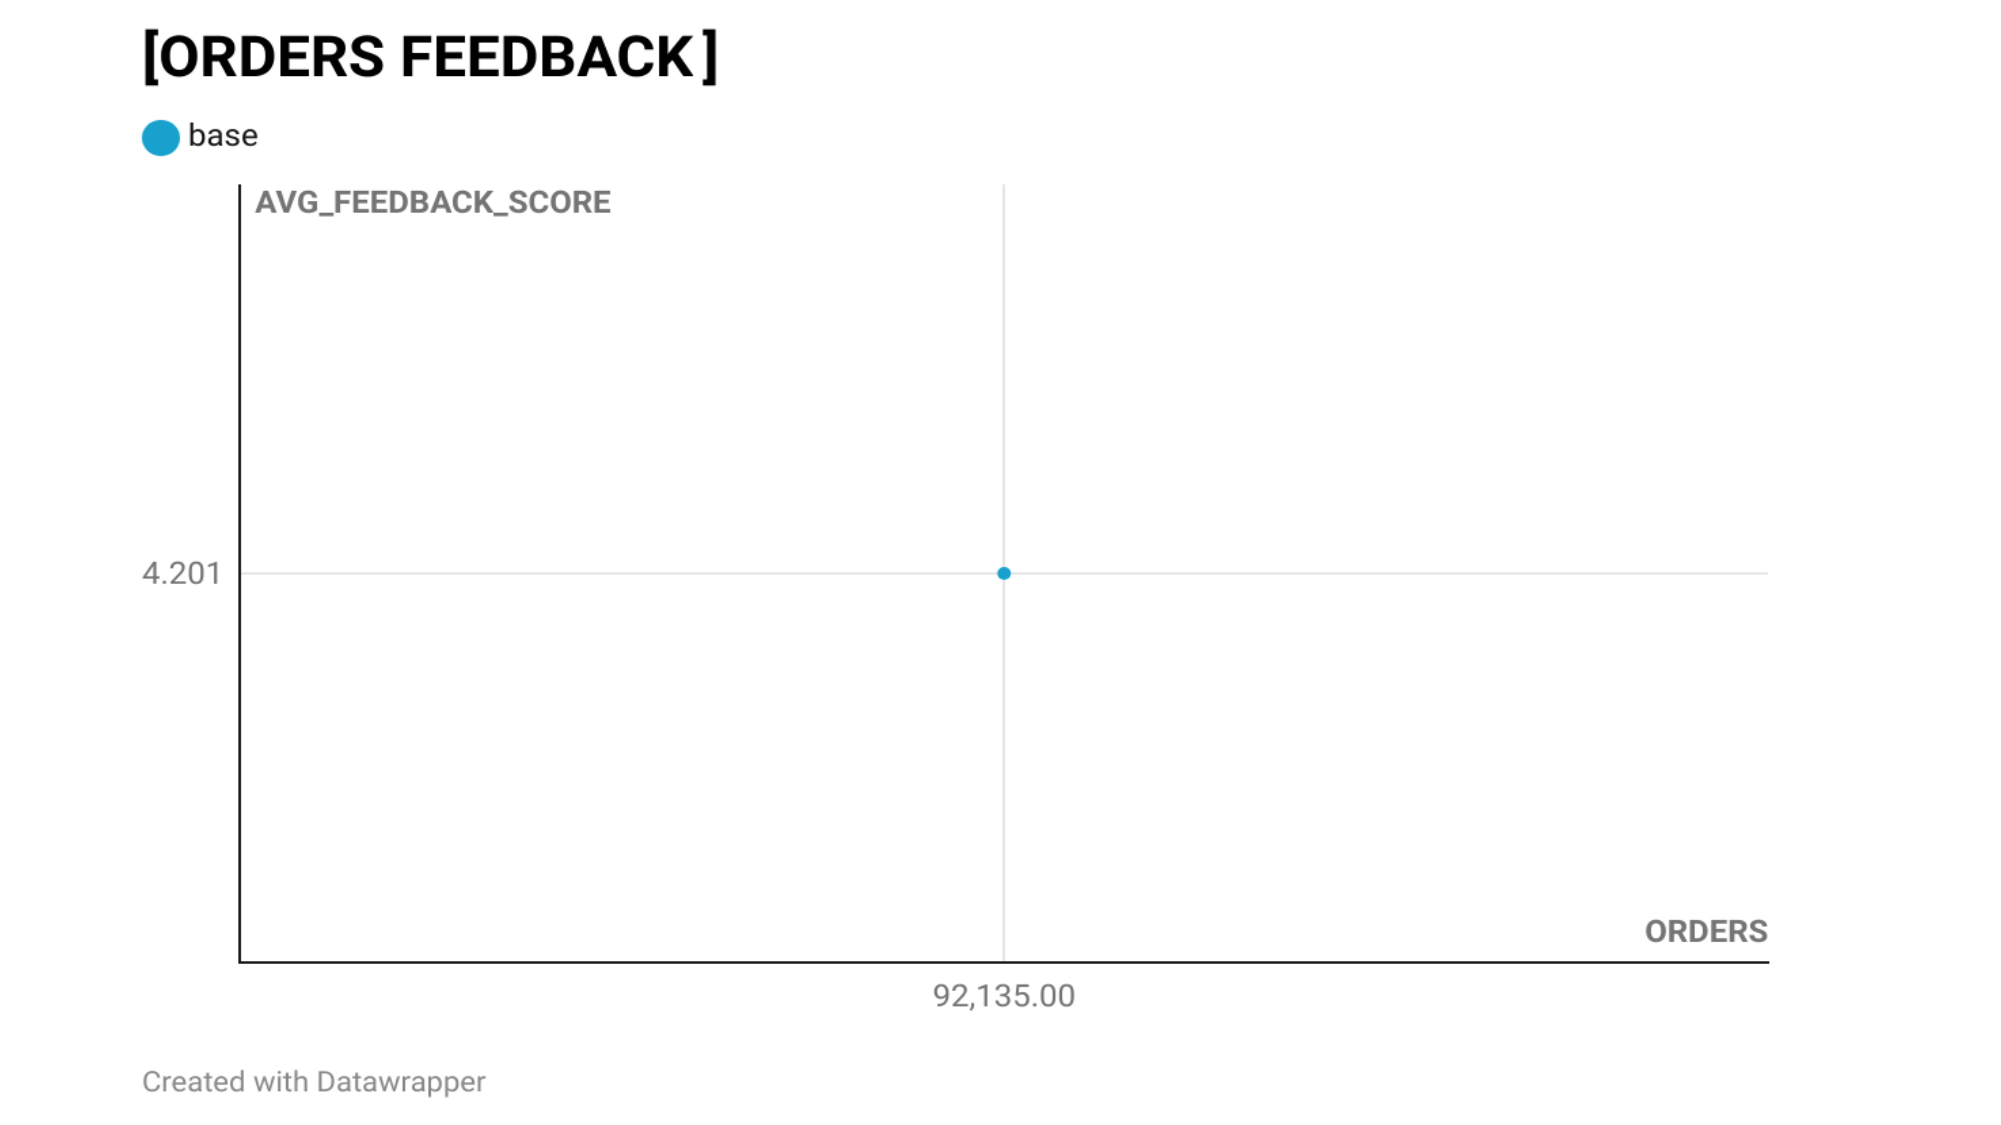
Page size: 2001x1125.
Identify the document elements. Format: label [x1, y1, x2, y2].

picture [115, 0, 1799, 1125]
